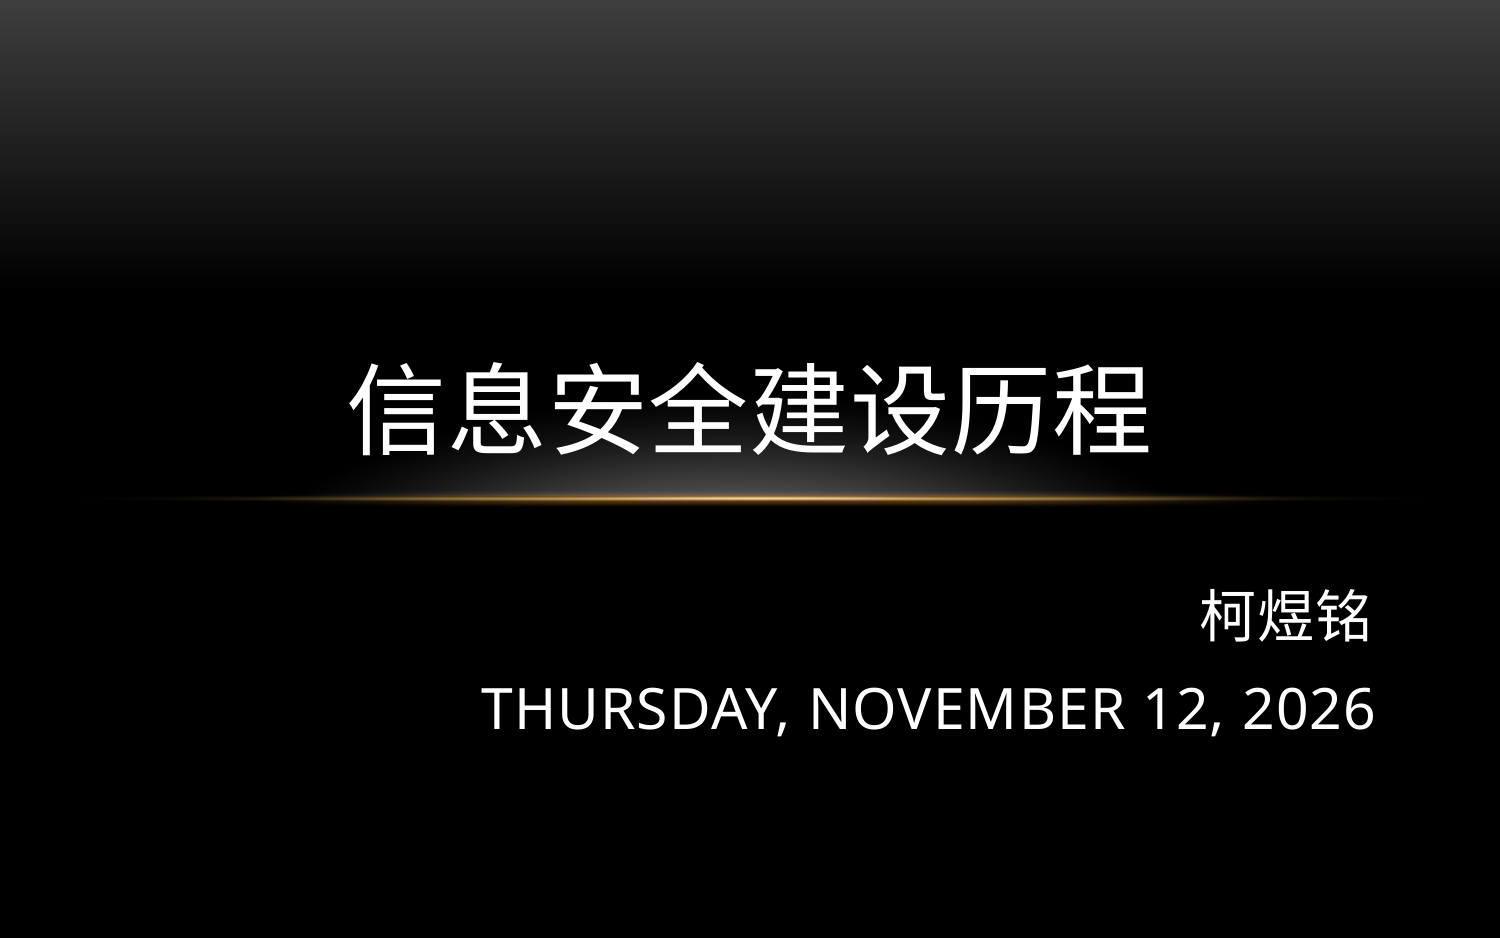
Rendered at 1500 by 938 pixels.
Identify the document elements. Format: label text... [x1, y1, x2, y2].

title 信息安全建设历程 [112, 274, 1388, 476]
subtitle 柯煜铭 2018年9月16日 [200, 531, 1388, 771]
picture [0, 0, 1500, 625]
